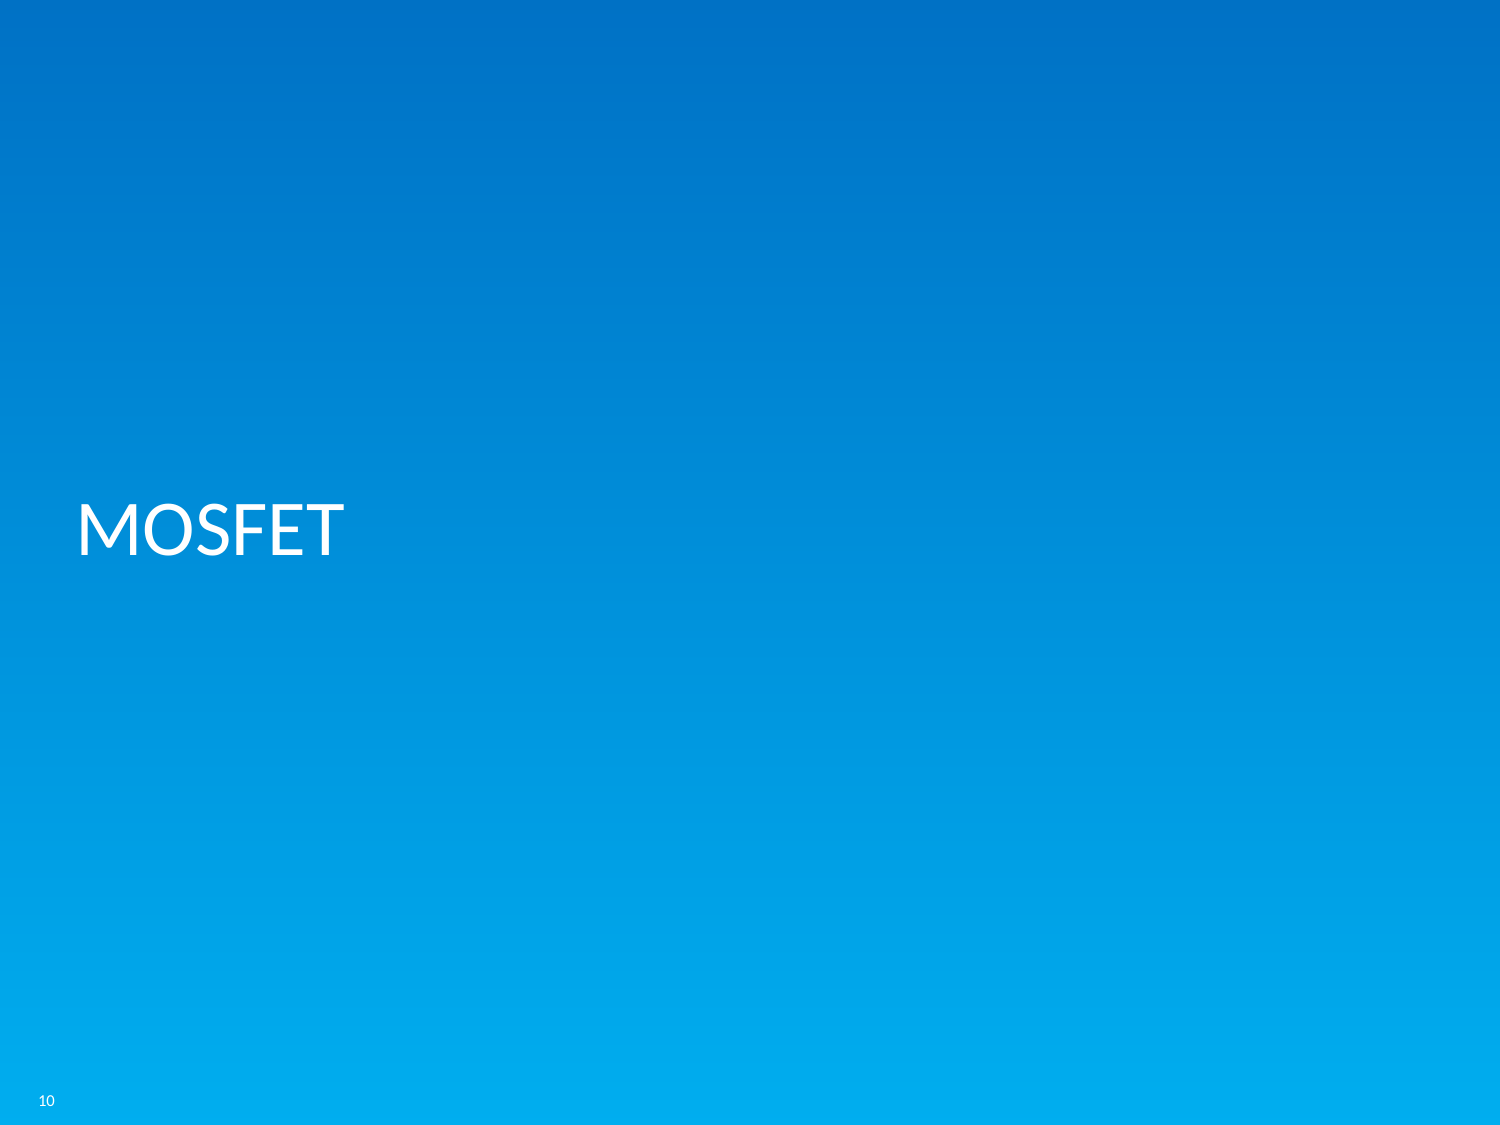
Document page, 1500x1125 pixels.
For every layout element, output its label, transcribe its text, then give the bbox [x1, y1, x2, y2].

slide_number 10 [12, 1074, 81, 1125]
title MOSFET [74, 412, 1138, 637]
